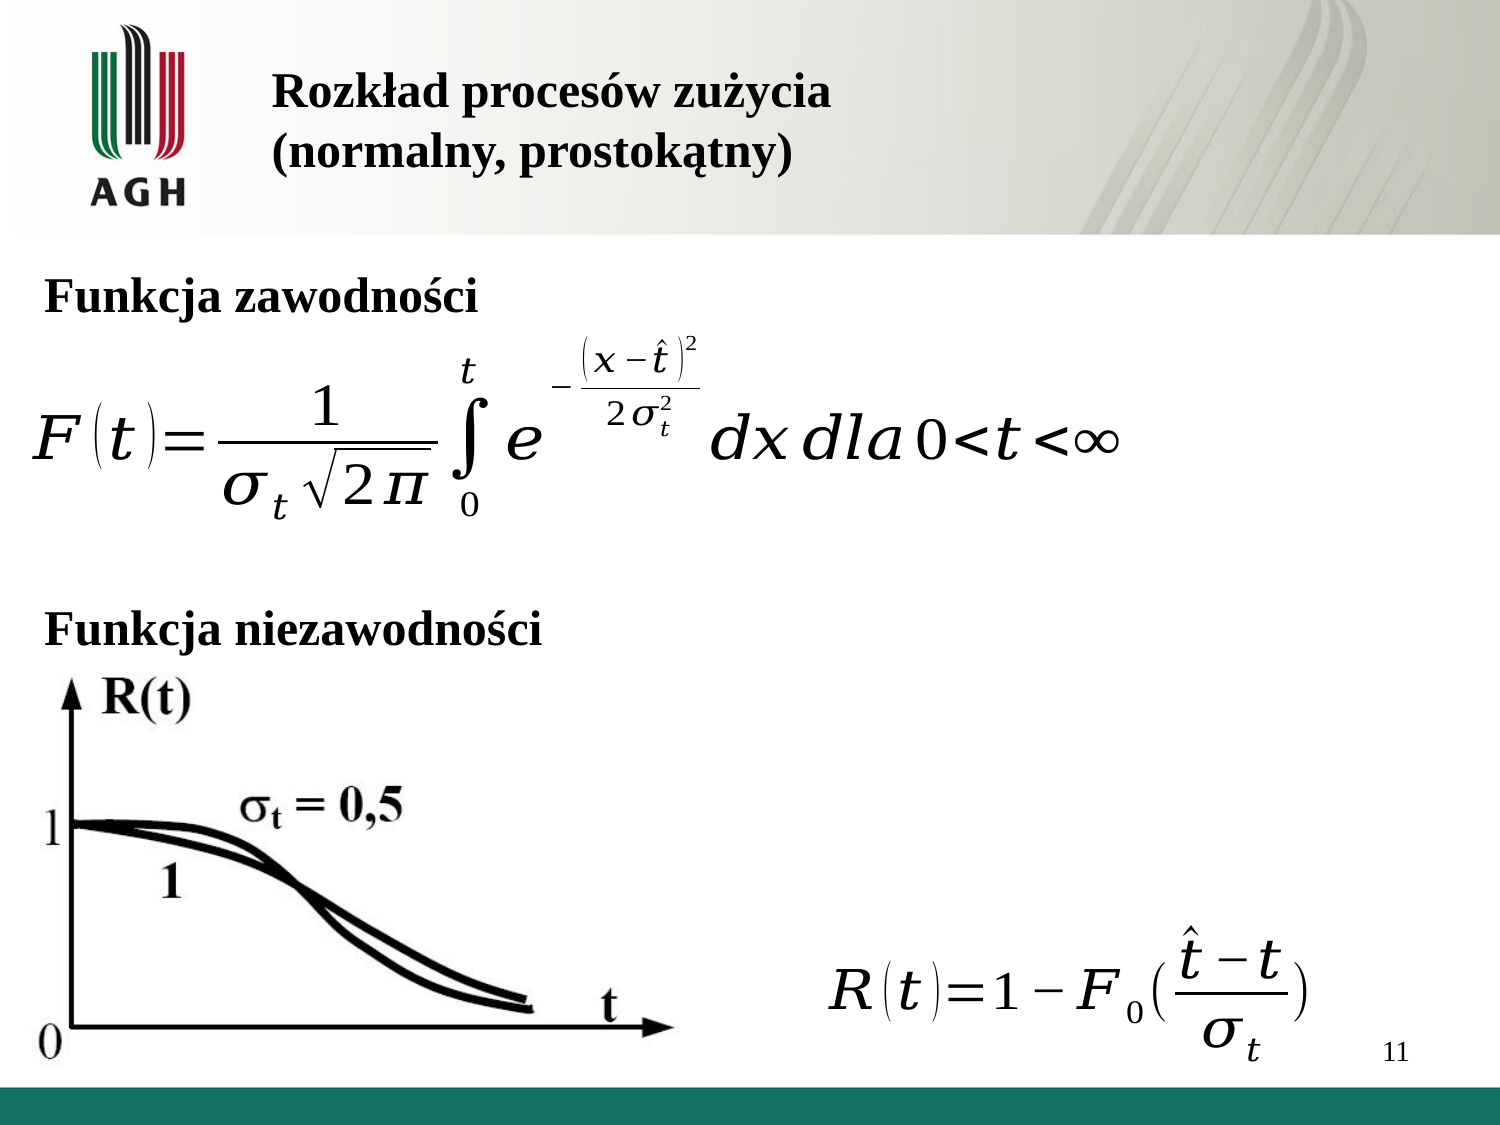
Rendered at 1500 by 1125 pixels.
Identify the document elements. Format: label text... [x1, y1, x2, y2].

text_box Funkcja niezawodności [29, 587, 826, 663]
text_box Rozkład procesów zużycia (normalny, prostokątny) [256, 49, 860, 185]
text_box Funkcja zawodności [29, 255, 1459, 330]
picture [0, 0, 1500, 1125]
slide_number 11 [1074, 1024, 1425, 1103]
